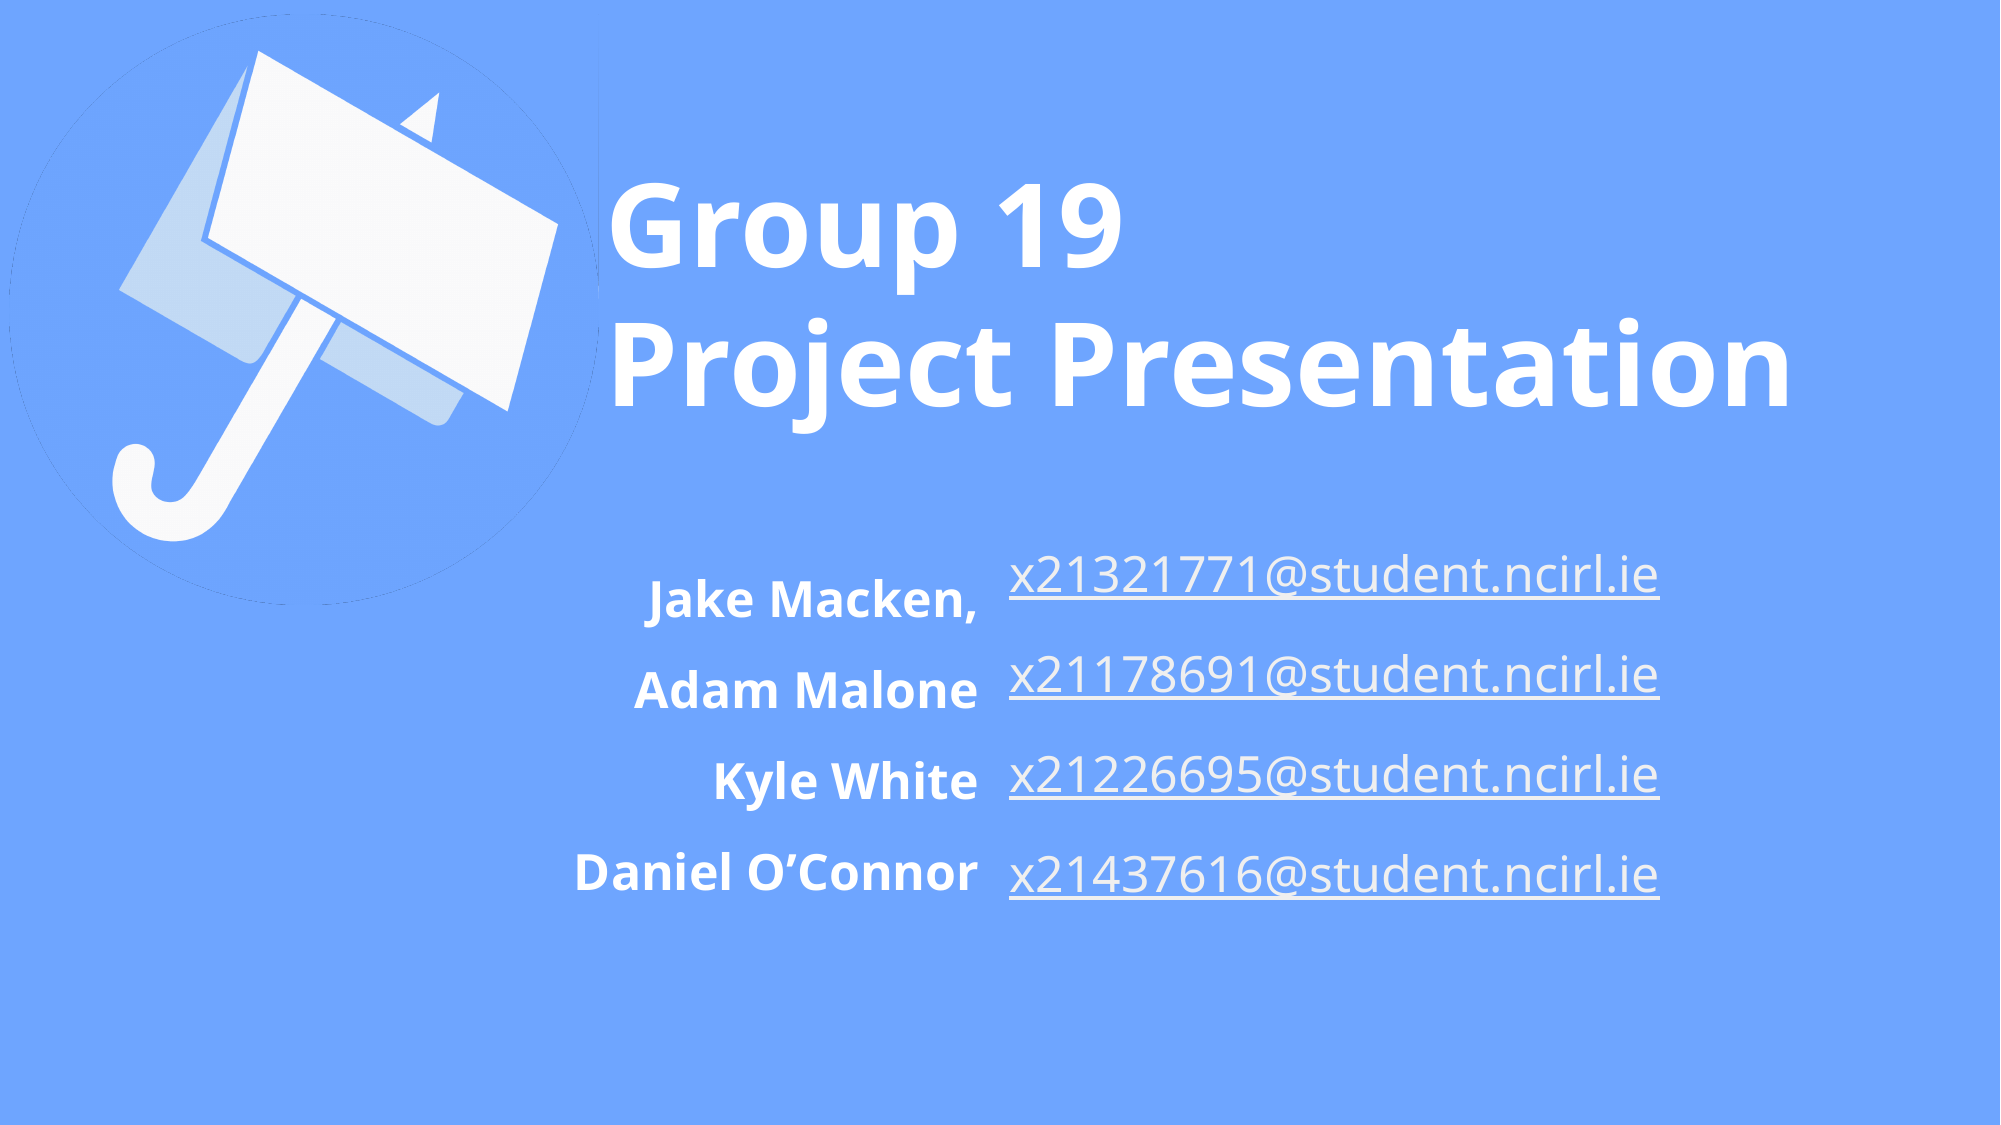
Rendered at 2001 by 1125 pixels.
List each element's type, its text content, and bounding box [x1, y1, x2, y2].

subtitle x21321771@student.ncirl.ie x21178691@student.ncirl.ie x21226695@student.ncirl.ie x21437616@student.ncirl.ie [994, 528, 1823, 999]
title Group 19 Project Presentation [604, 143, 1823, 476]
picture [9, 14, 600, 605]
subtitle Jake Macken, Adam Malone Kyle White Daniel O’Connor [113, 550, 995, 999]
